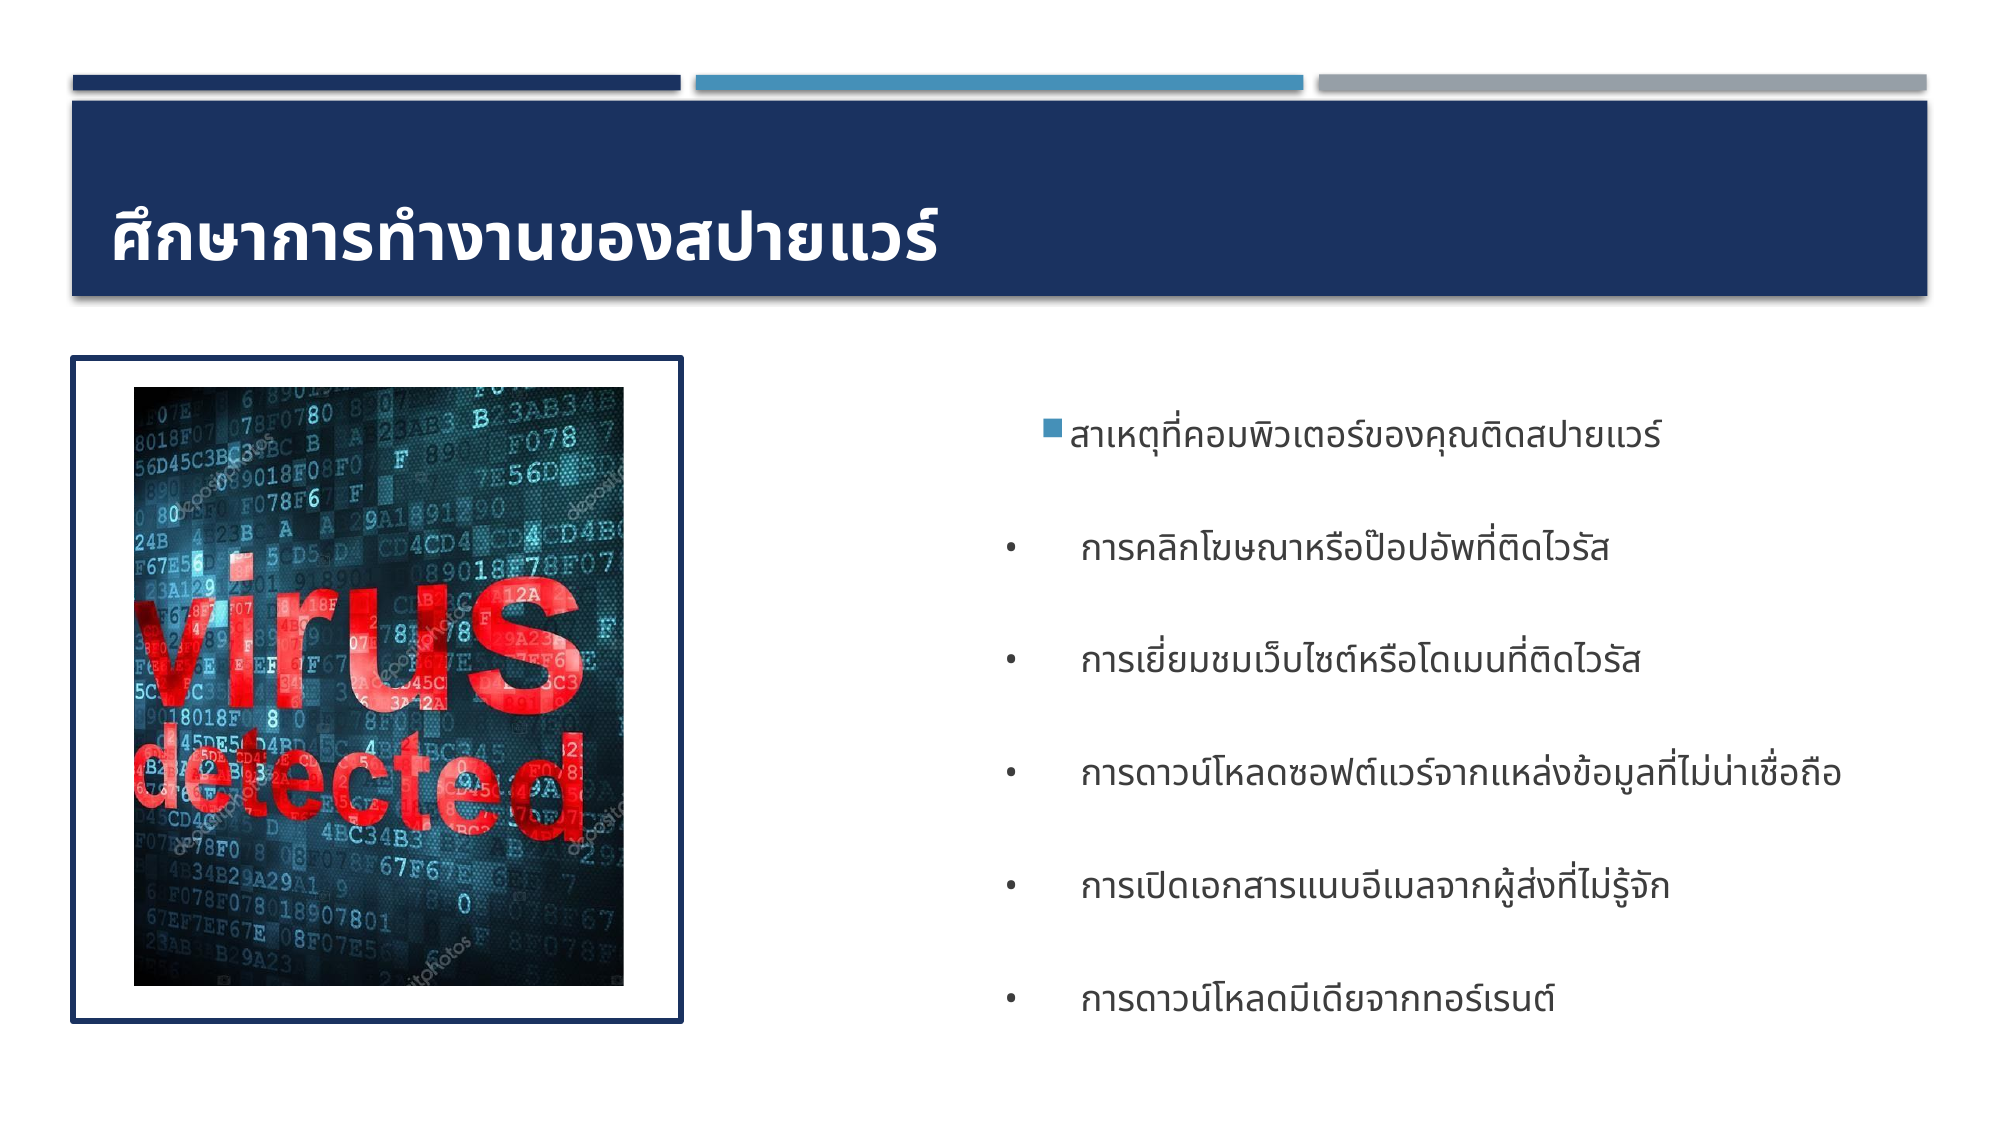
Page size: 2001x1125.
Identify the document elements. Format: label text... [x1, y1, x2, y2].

text_box [71, 356, 682, 1023]
title ศึกษาการทำงานของสปายแวร์ [95, 115, 1905, 282]
picture [133, 386, 625, 987]
